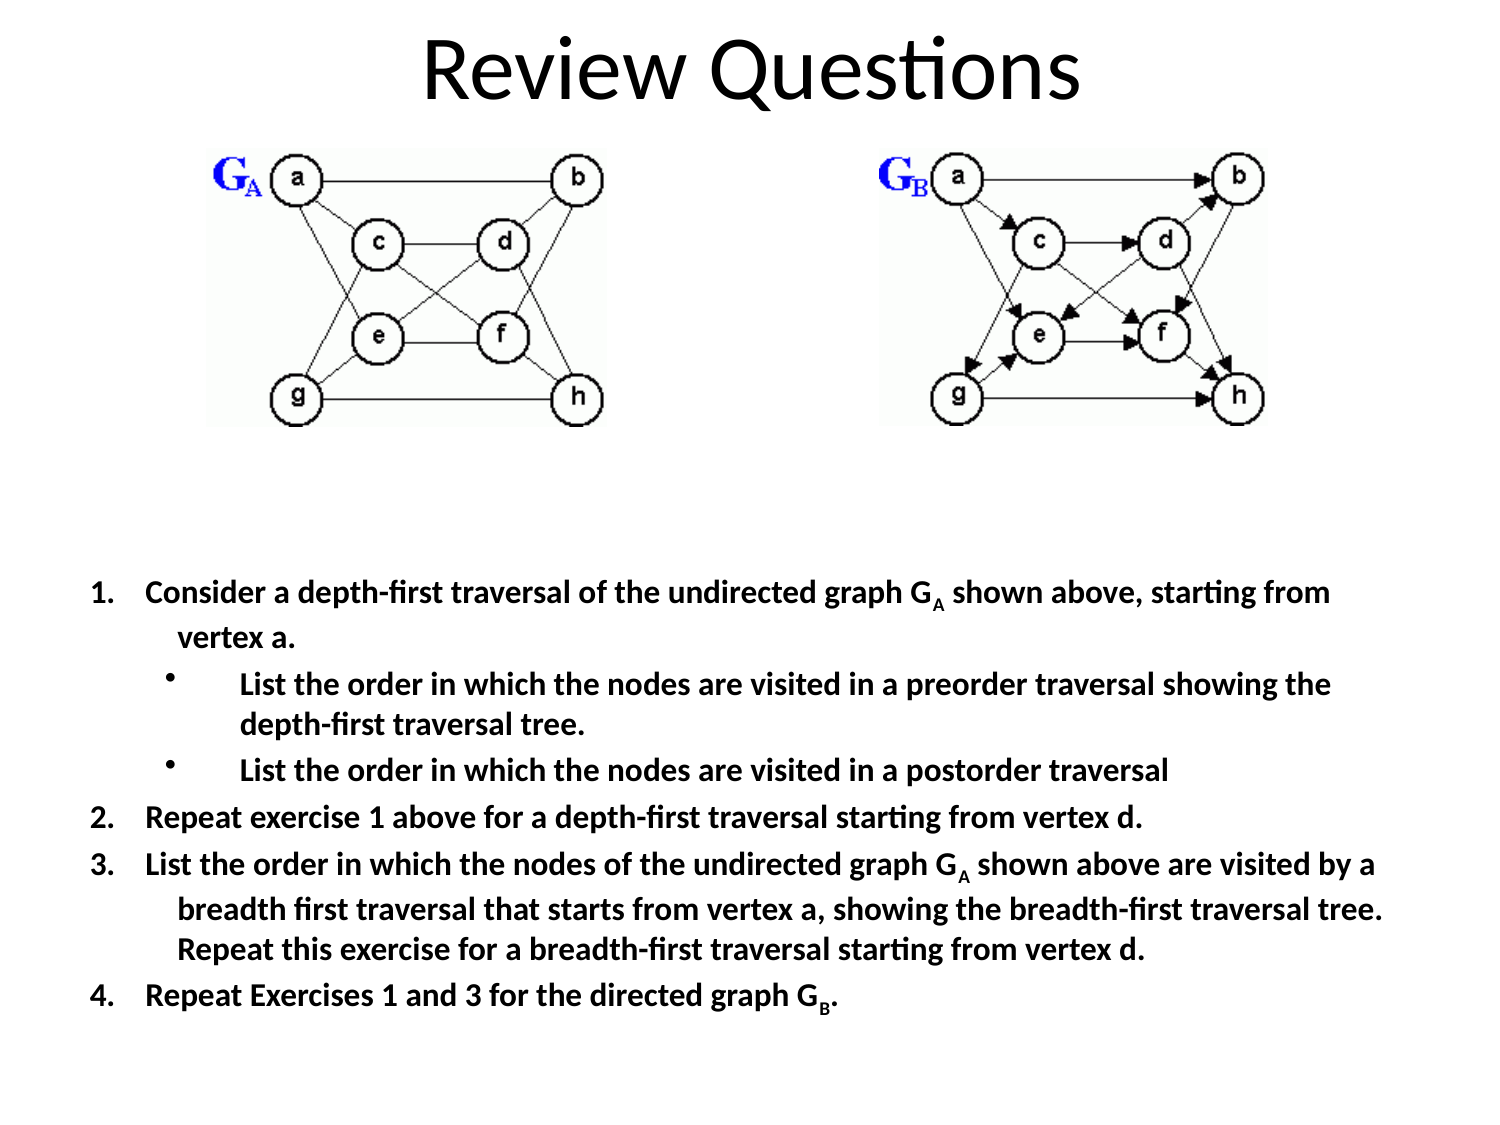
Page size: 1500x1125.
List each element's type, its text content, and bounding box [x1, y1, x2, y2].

title Review Questions [76, 0, 1427, 126]
picture [206, 148, 607, 428]
text_box 1. Consider a depth-first traversal of the undirected graph GA shown above, starting from vertex a. List the order in which the nodes are visited in a preorder traversal showing the depth-first traversal tree. List the order in which the nodes are visited in a postorder traversal 2. Repeat exercise 1 above for a depth-first traversal starting from vertex d. 3. List the order in which the nodes of the undirected graph GA shown above are visited by a breadth first traversal that starts from vertex a, showing the breadth-first traversal tree. Repeat this exercise for a breadth-first traversal starting from vertex d. 4. Repeat Exercises 1 and 3 for the directed graph GB. [75, 562, 1424, 1071]
picture [879, 148, 1268, 426]
